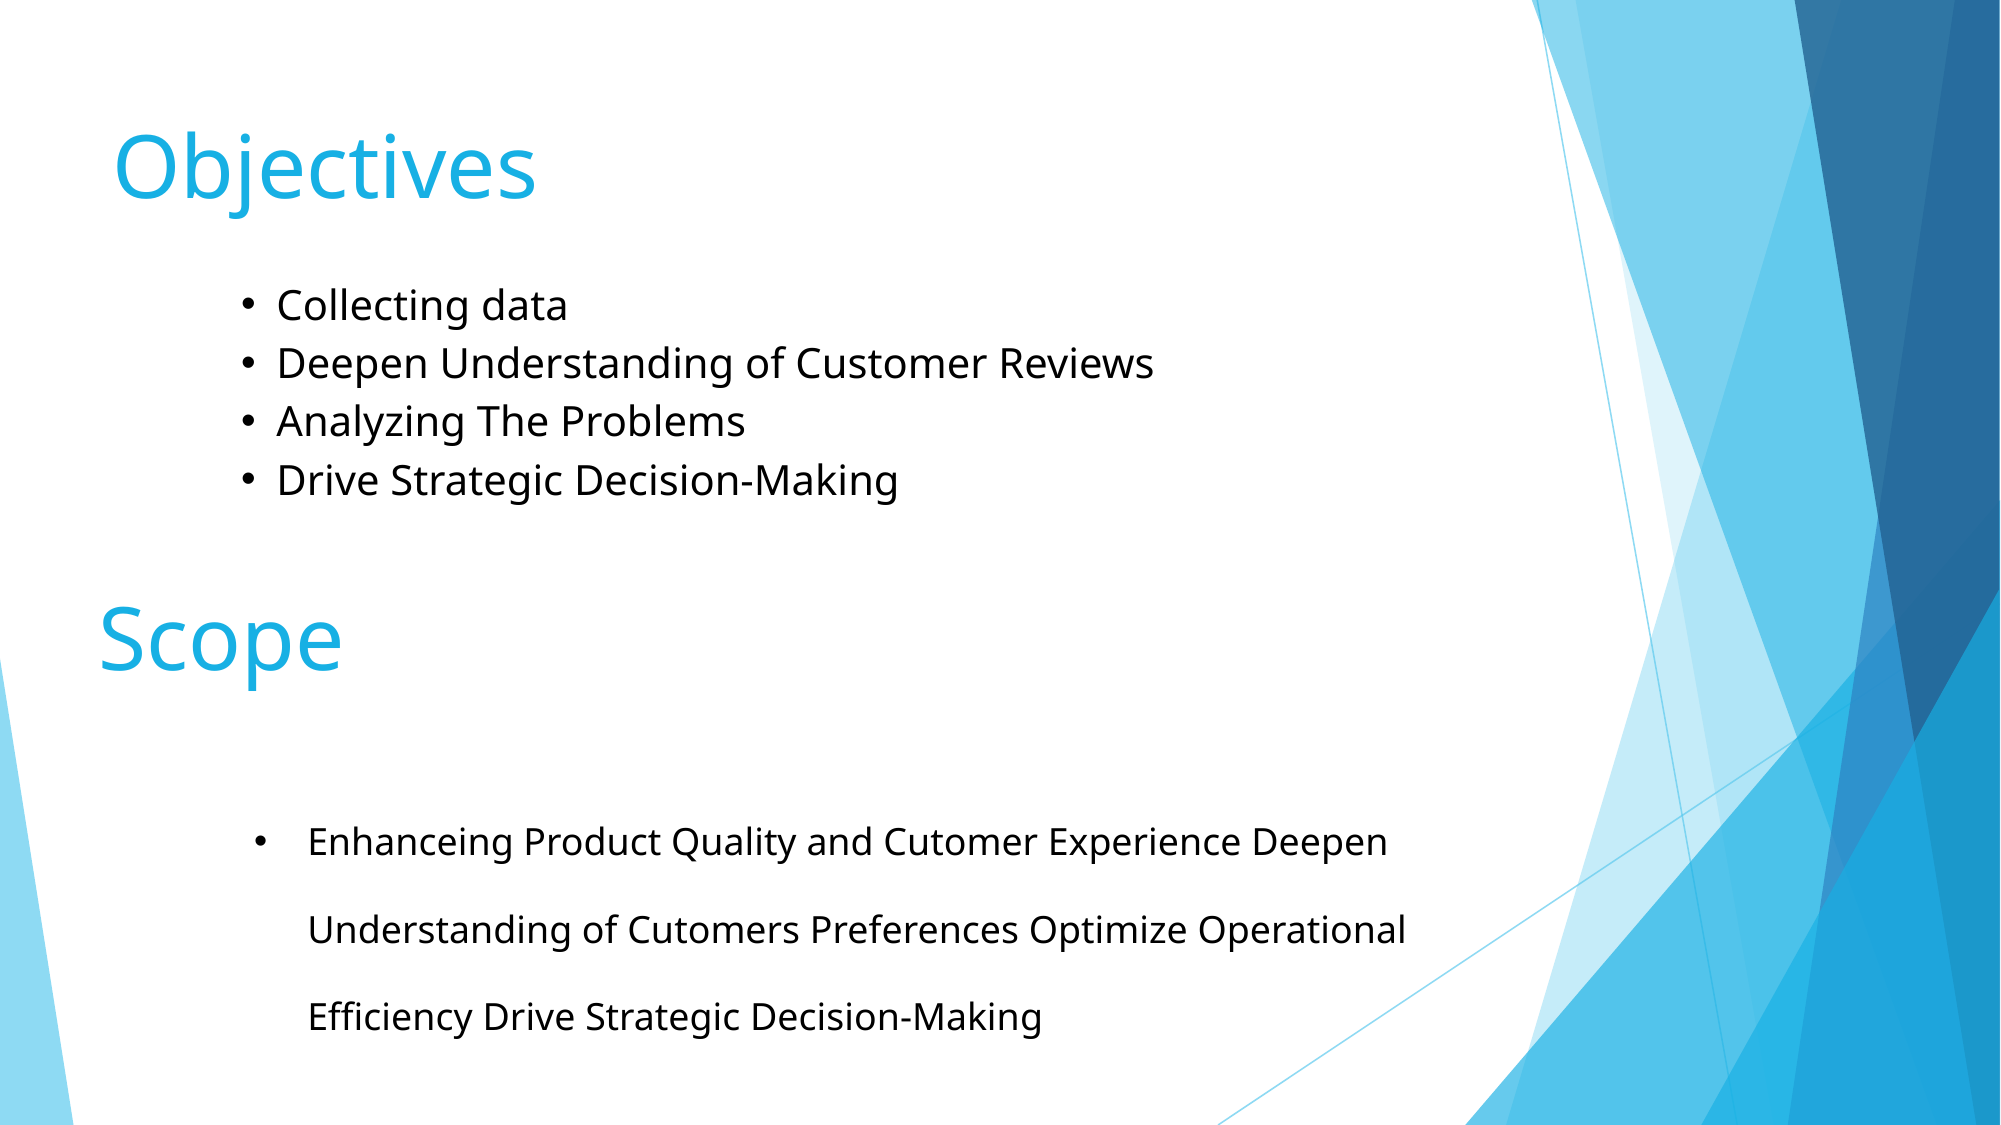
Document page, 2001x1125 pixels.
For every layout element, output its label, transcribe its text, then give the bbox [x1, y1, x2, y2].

text_box Scope [98, 583, 1729, 689]
text_box Objectives [112, 111, 1742, 217]
text_box Collecting data Deepen Understanding of Customer Reviews Analyzing The Problems Drive Strategic Decision-Making [205, 270, 1822, 504]
text_box Enhanceing Product Quality and Cutomer Experience Deepen Understanding of Cutomers Preferences Optimize Operational Efficiency Drive Strategic Decision-Making [186, 768, 1590, 1046]
